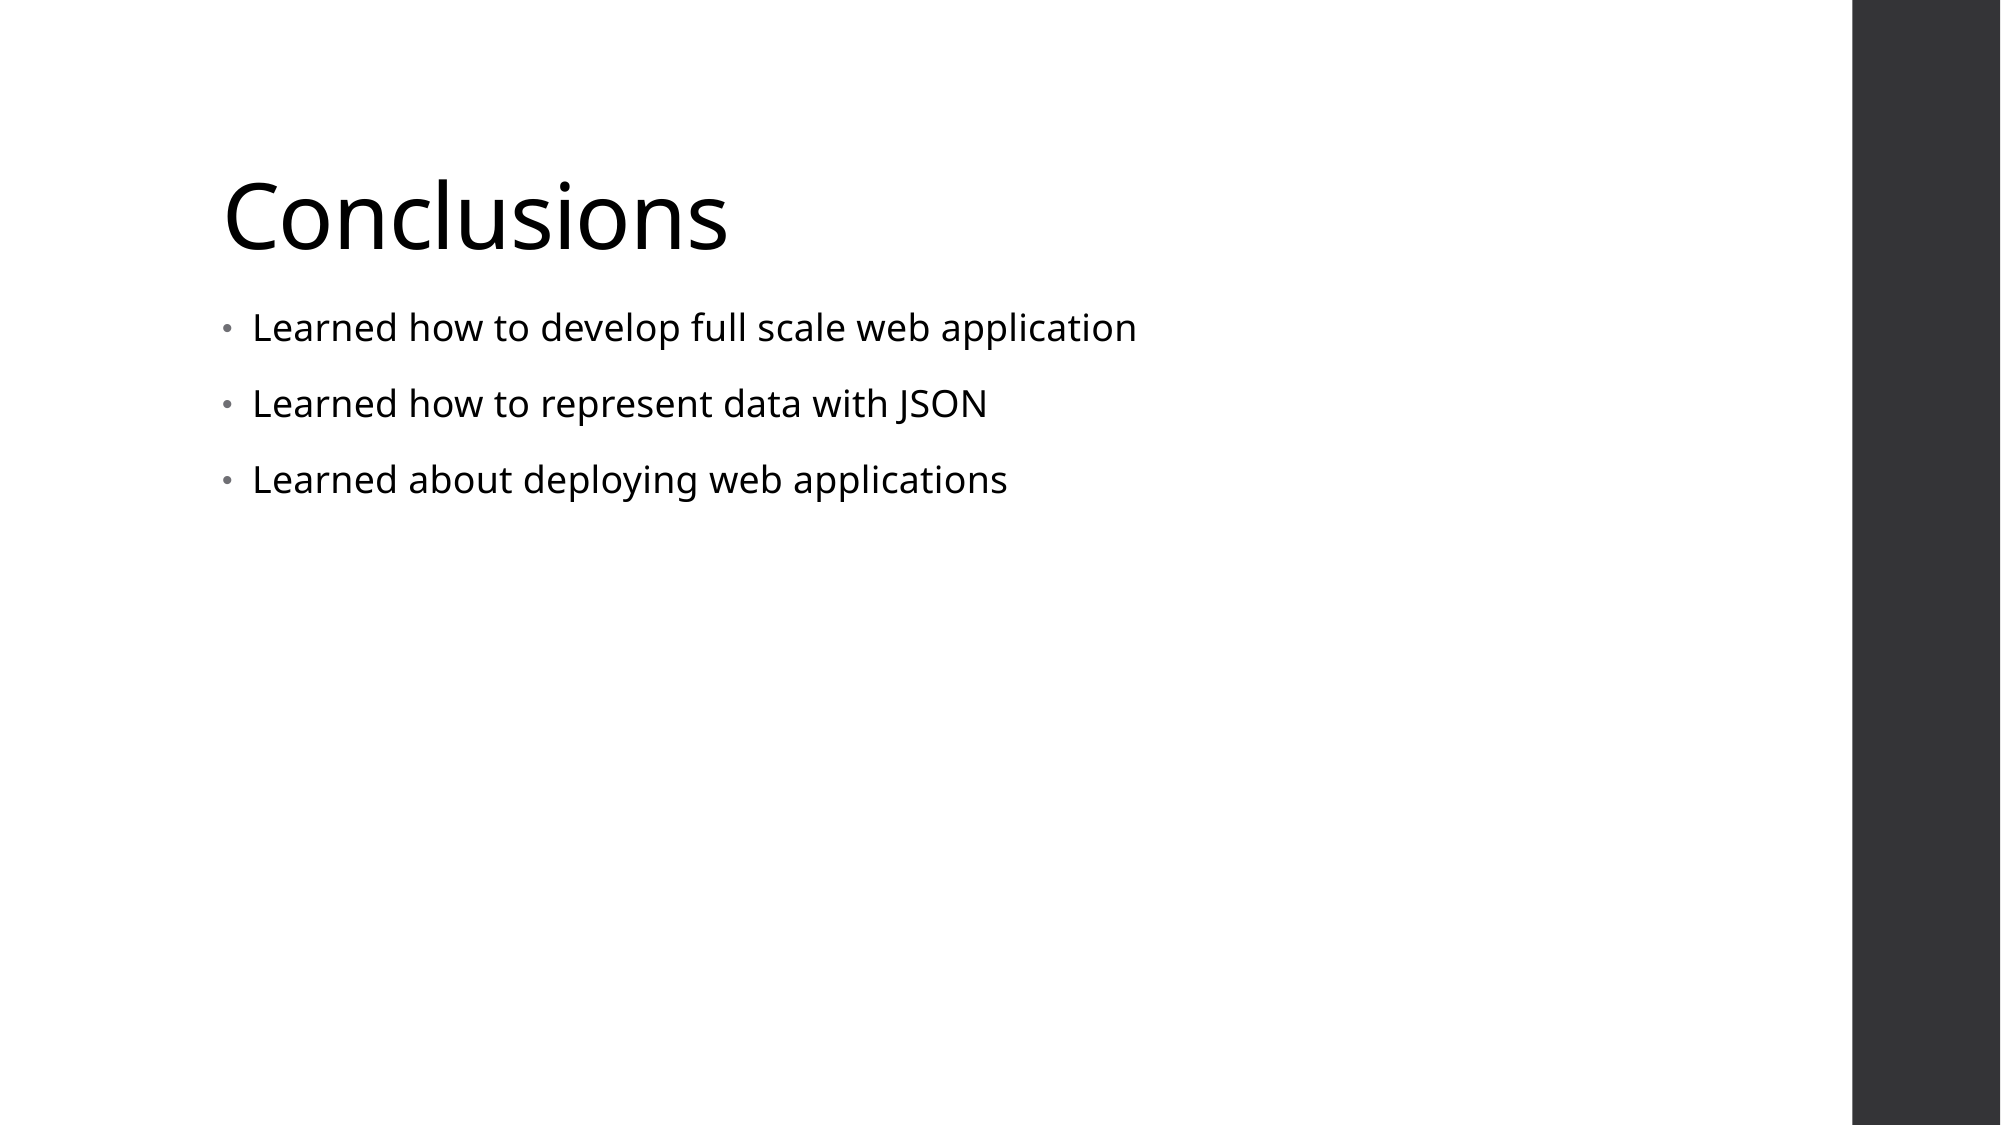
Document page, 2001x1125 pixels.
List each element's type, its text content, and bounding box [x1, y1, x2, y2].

list Learned how to develop full scale web application Learned how to represent data with JSON Learned about deploying web applications [206, 299, 1617, 1014]
title Conclusions [206, 60, 1797, 278]
